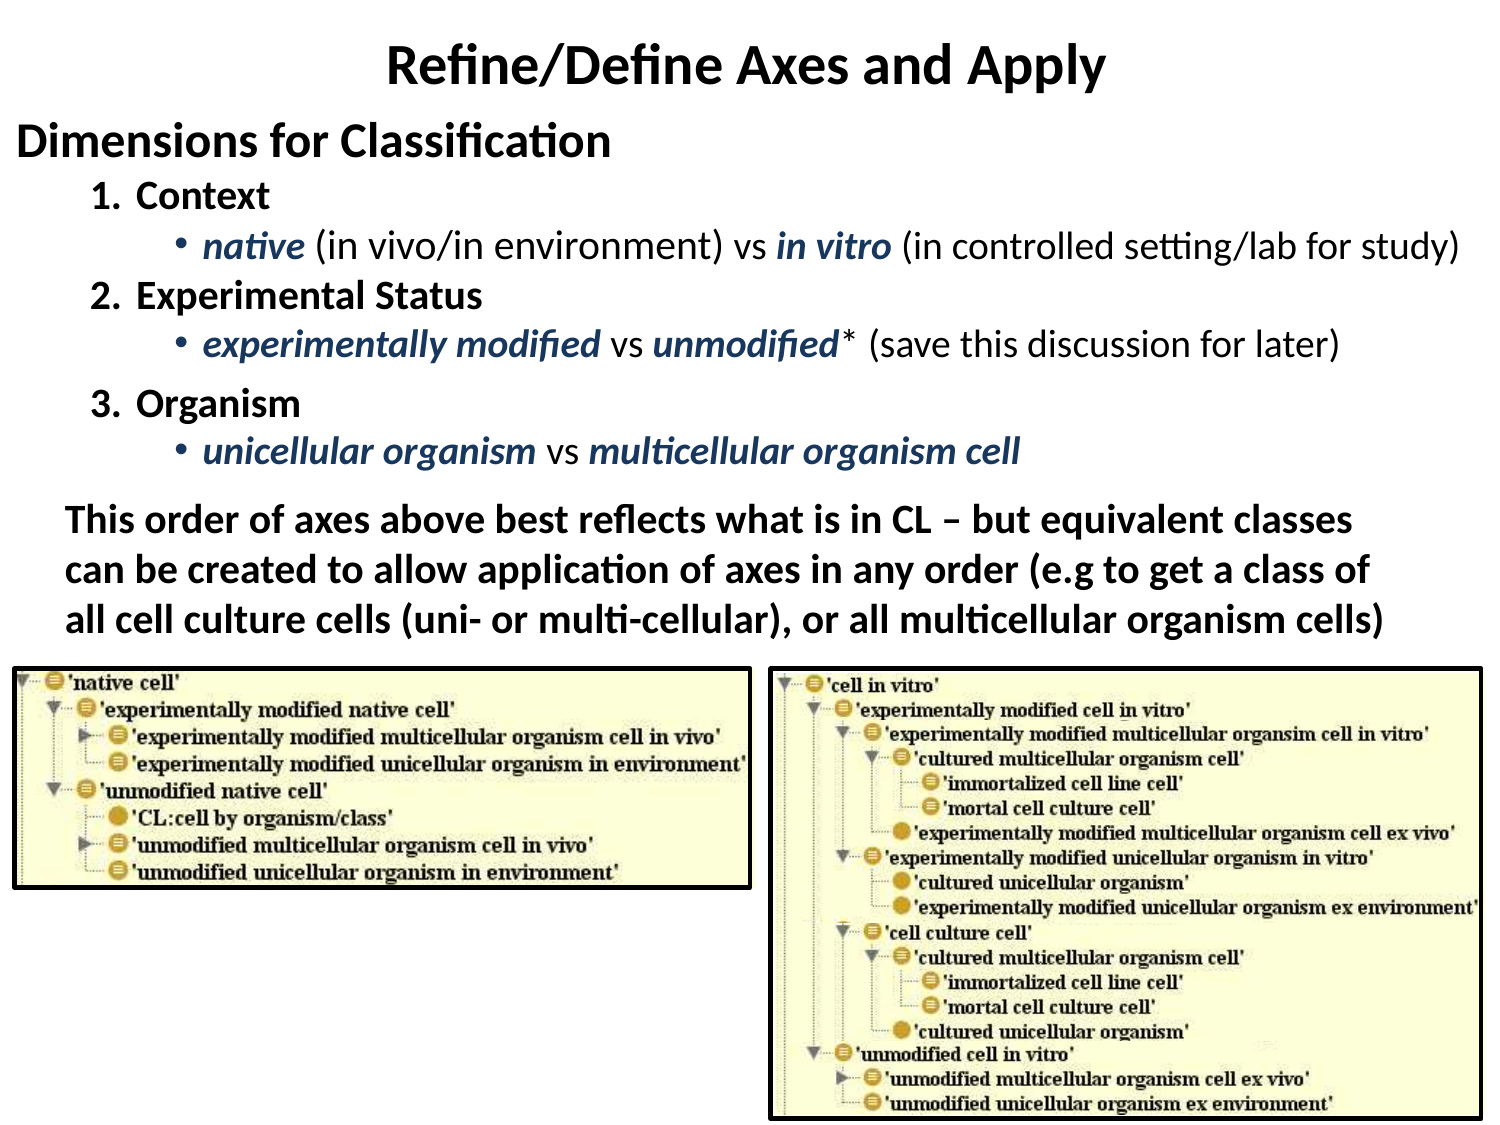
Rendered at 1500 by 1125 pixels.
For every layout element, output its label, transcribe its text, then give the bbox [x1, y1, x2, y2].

text_box Refine/Define Axes and Apply [174, 18, 1318, 104]
picture [12, 667, 756, 888]
text_box This order of axes above best reflects what is in CL – but equivalent classes can be created to allow application of axes in any order (e.g to get a class of all cell culture cells (uni- or multi-cellular), or all multicellular organism cells) [49, 483, 1413, 649]
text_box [774, 672, 1485, 1116]
text_box Dimensions for Classification Context native (in vivo/in environment) vs in vitro (in controlled setting/lab for study) Experimental Status experimentally modified vs unmodified* (save this discussion for later) Organism unicellular organism vs multicellular organism cell [0, 100, 1500, 536]
text_box [769, 667, 1483, 677]
